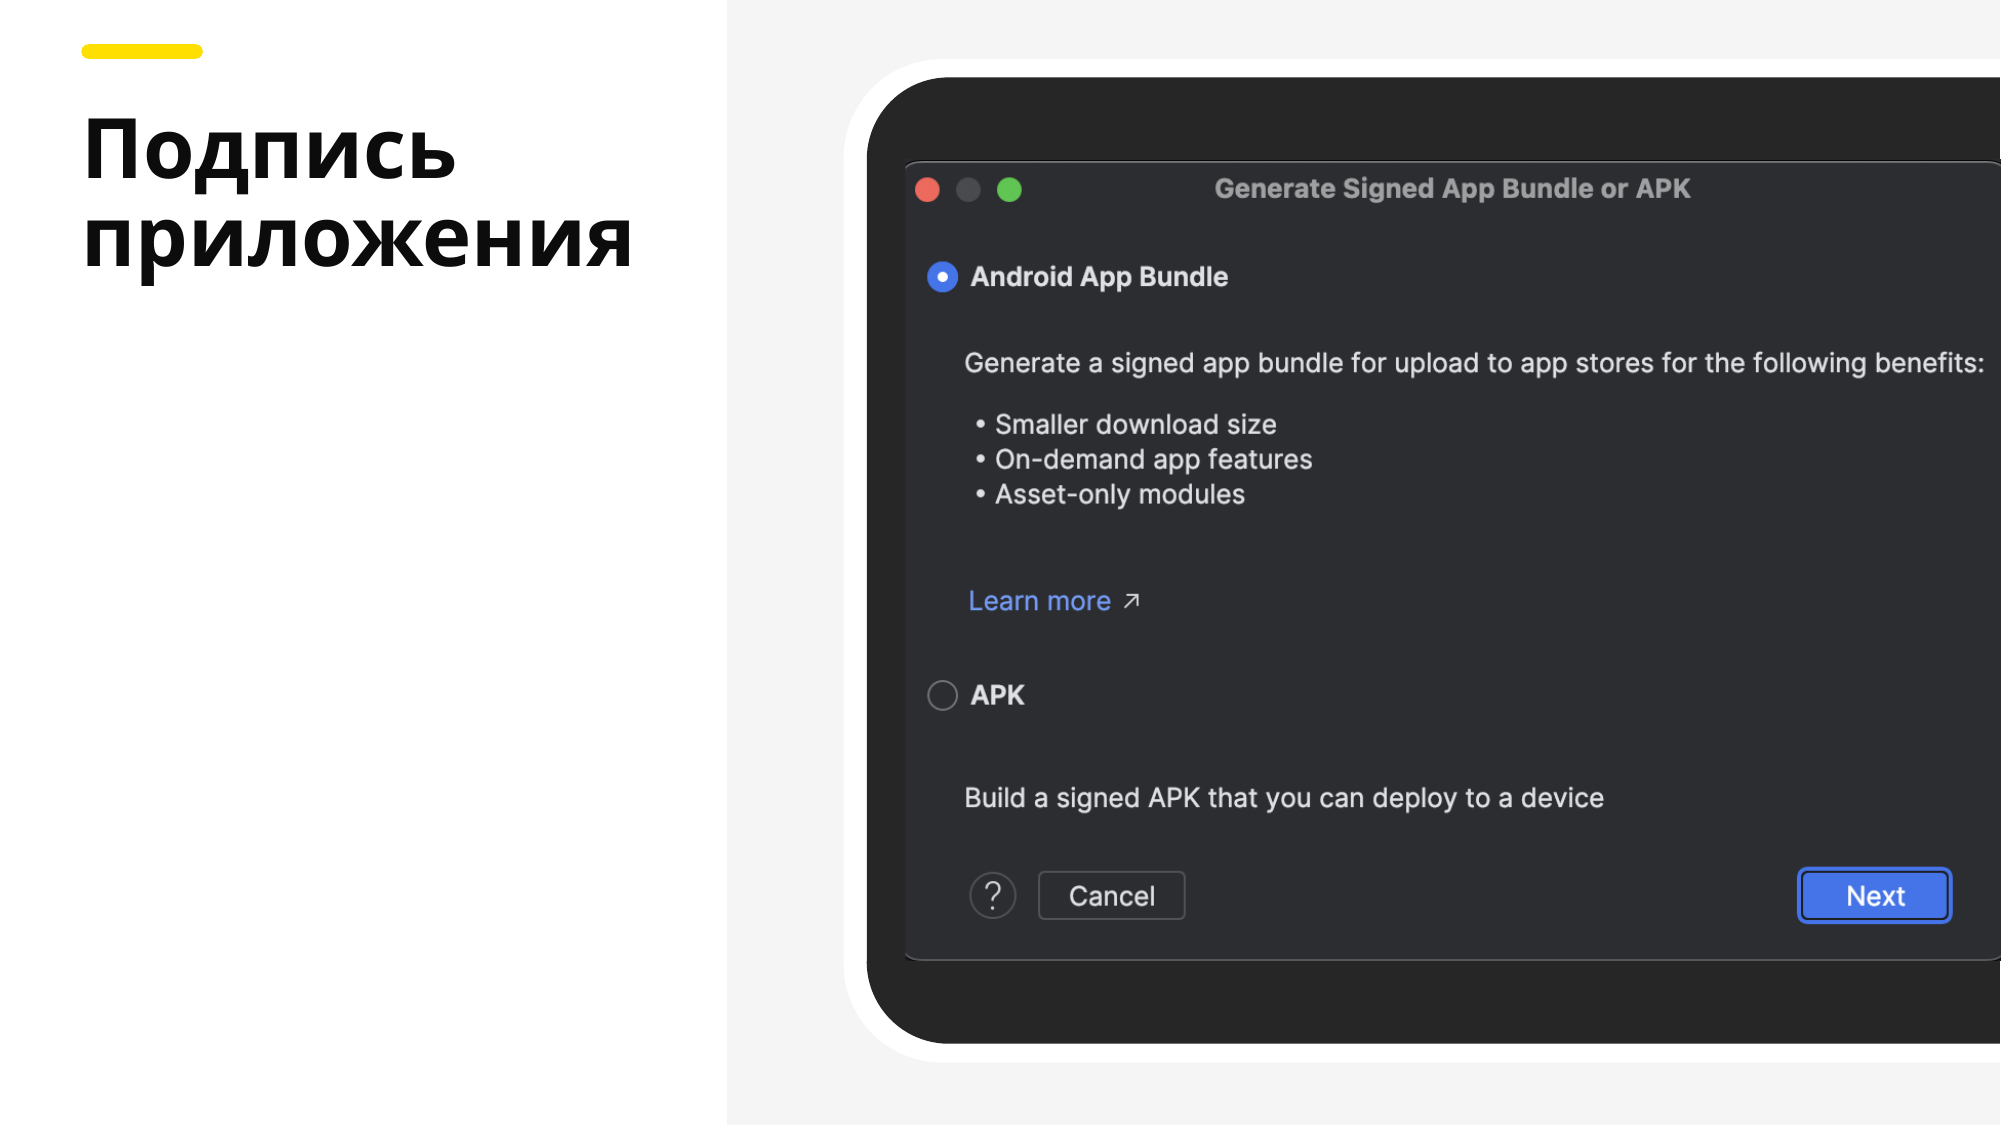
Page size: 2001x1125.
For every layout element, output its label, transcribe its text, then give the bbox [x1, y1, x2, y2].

text_box Подпись приложения [81, 108, 725, 284]
picture [905, 159, 2001, 962]
text_box [81, 44, 203, 59]
text_box [841, 56, 2000, 1065]
text_box [864, 75, 2000, 1046]
text_box [725, 0, 2000, 1125]
